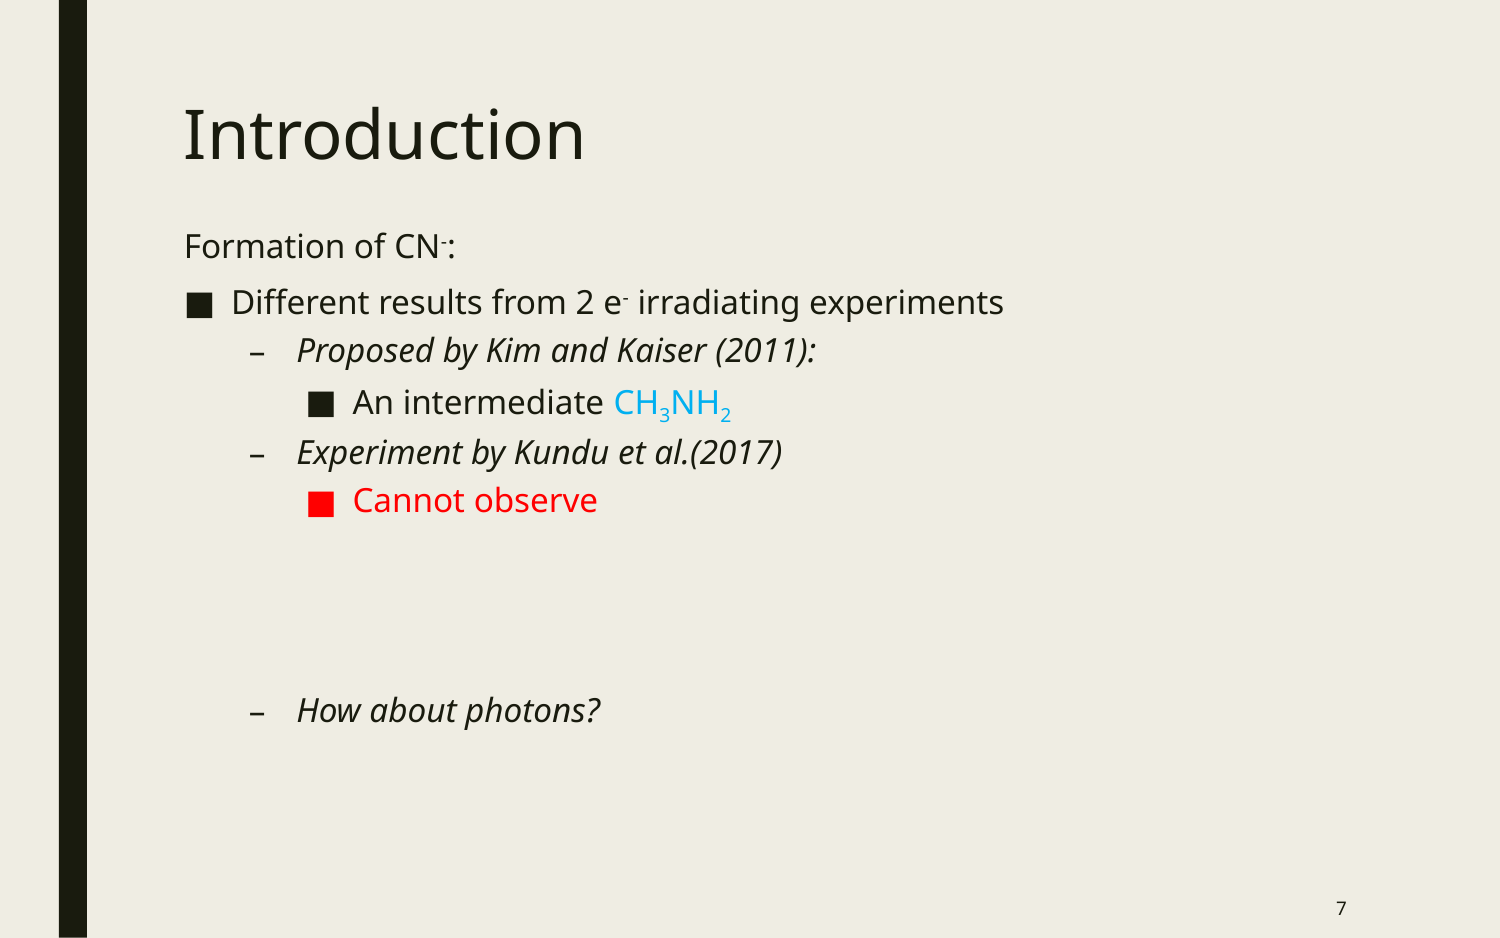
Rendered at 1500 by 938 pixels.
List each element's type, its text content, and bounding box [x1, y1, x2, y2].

slide_number 7 [1165, 882, 1362, 938]
title Introduction [168, 93, 1351, 297]
